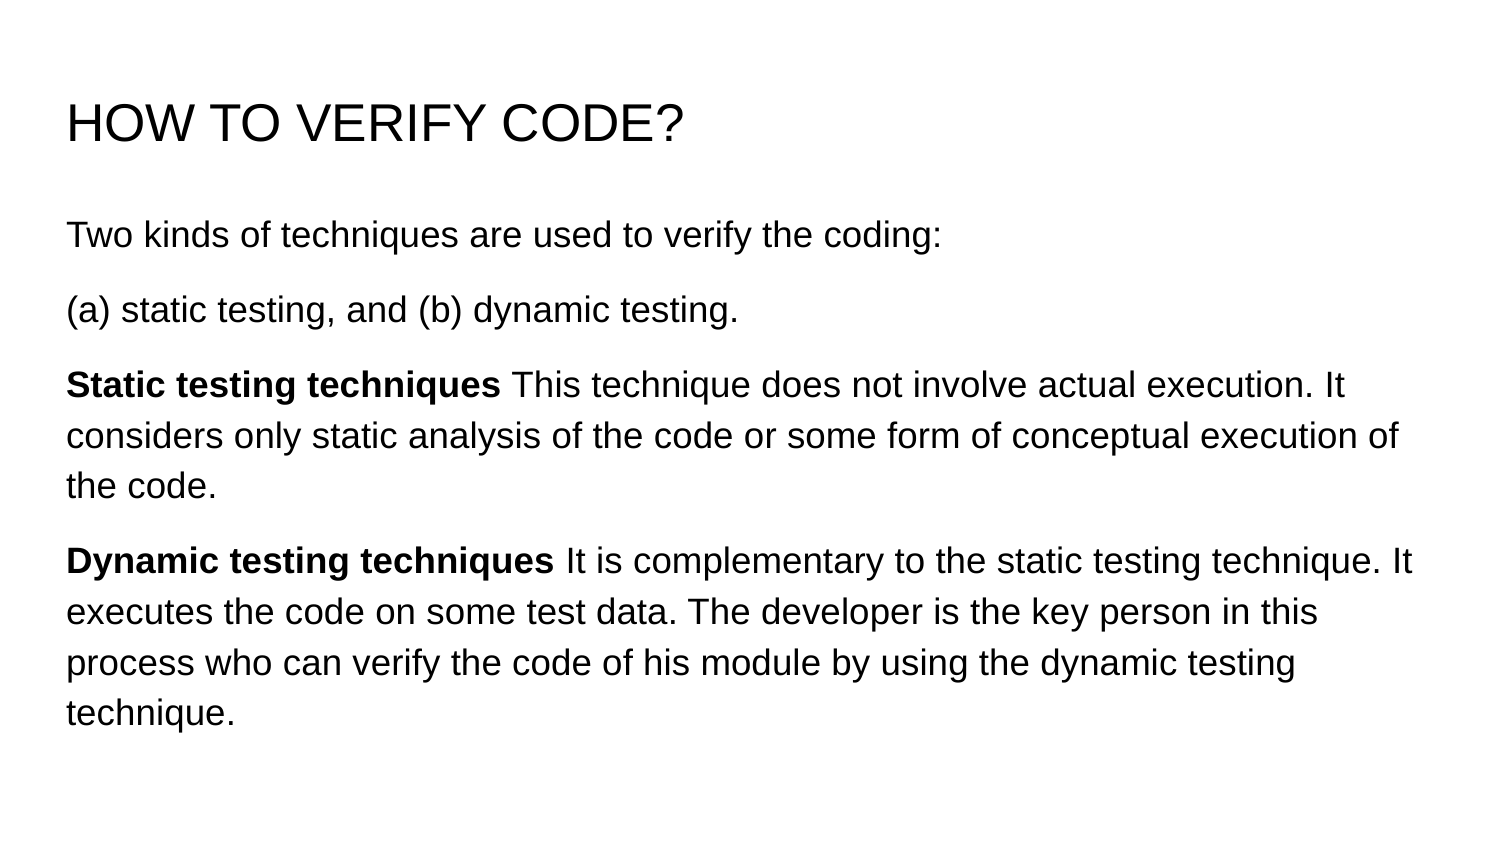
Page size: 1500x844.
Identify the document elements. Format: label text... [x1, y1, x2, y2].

title HOW TO VERIFY CODE? [51, 72, 1449, 167]
list Two kinds of techniques are used to verify the coding: (a) static testing, and (b) dynamic testing. Static testing techniques This technique does not involve actual execution. It considers only static analysis of the code or some form of conceptual execution of the code. Dynamic testing techniques It is complementary to the static testing technique. It executes the code on some test data. The developer is the key person in this process who can verify the code of his module by using the dynamic testing technique. [51, 189, 1449, 750]
